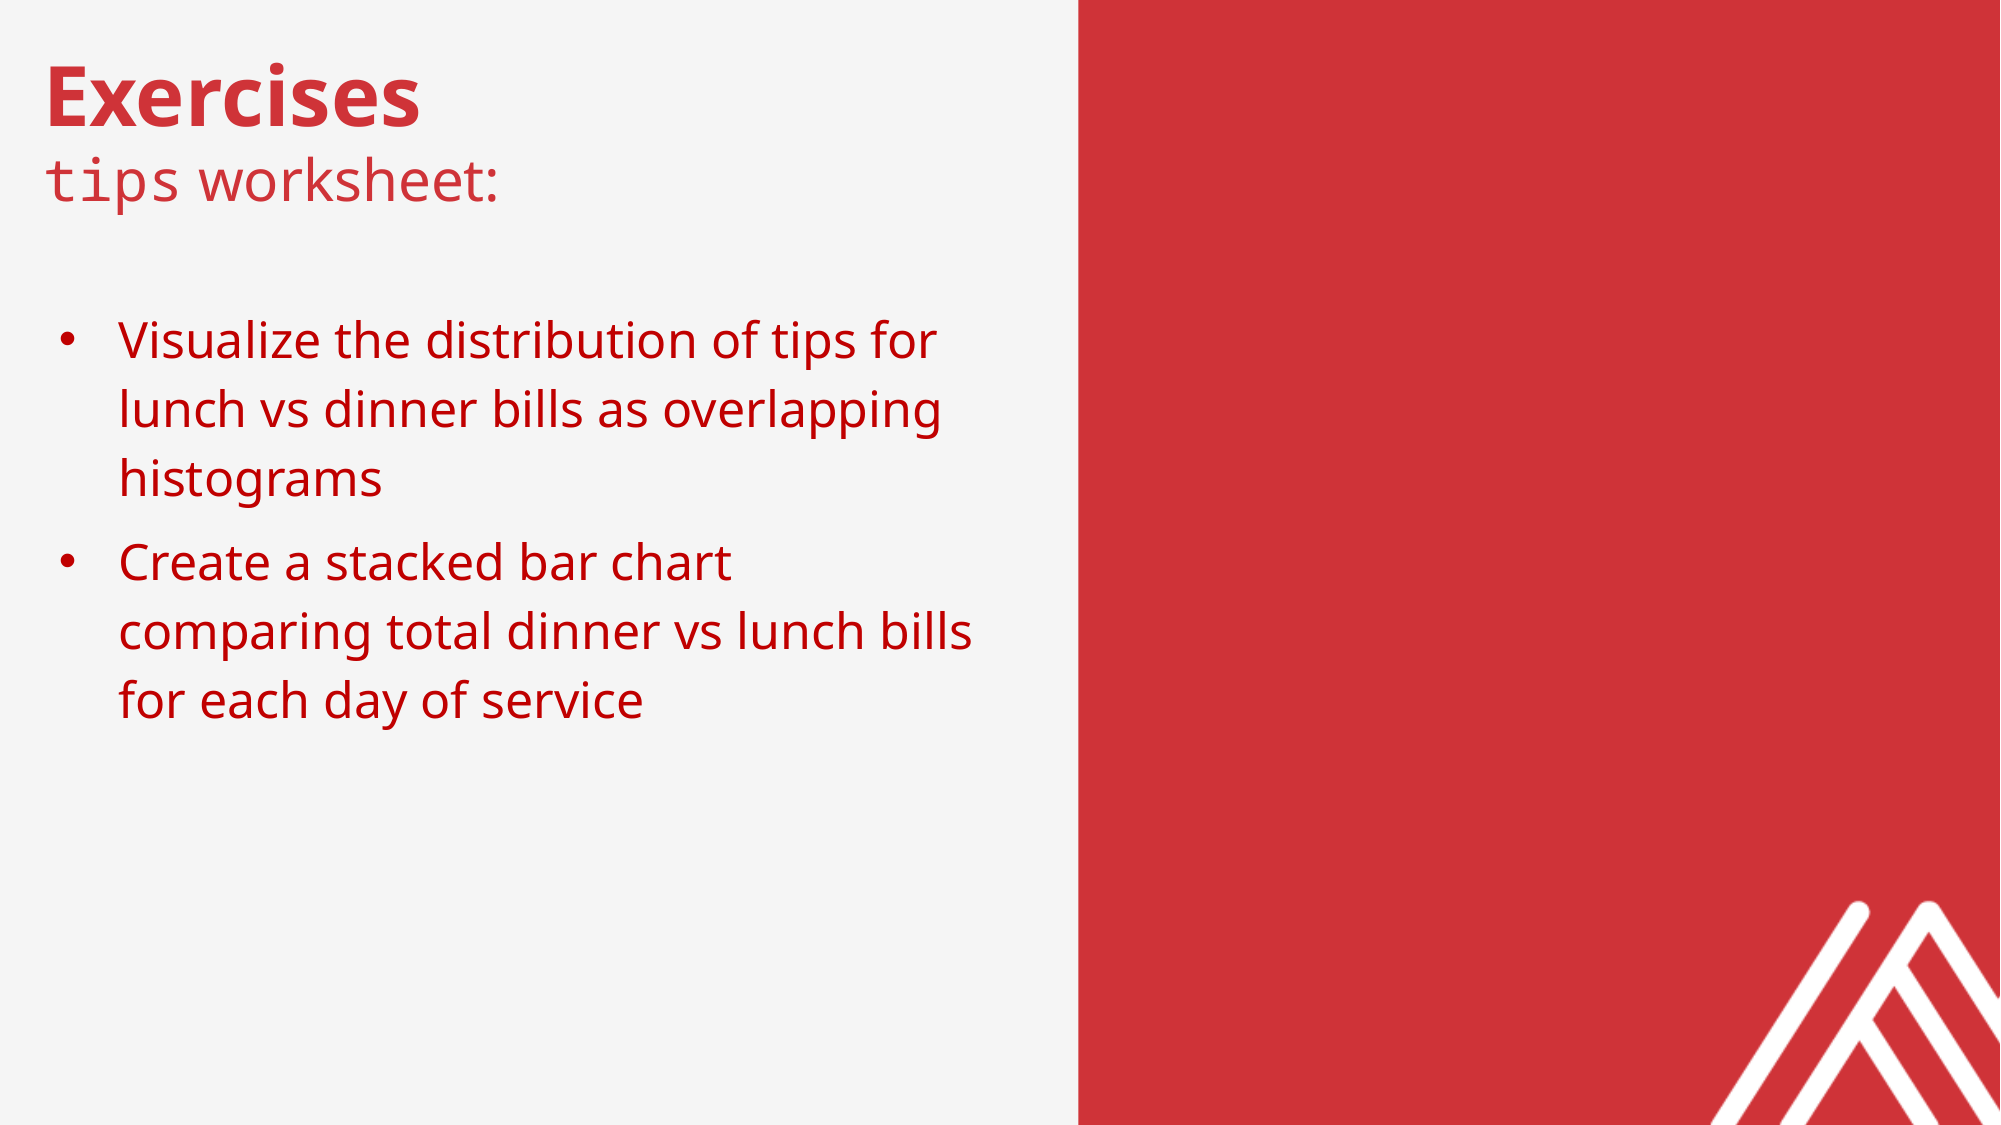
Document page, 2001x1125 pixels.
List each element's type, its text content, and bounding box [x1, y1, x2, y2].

picture [1703, 825, 2000, 1125]
text_box [1077, 0, 2000, 1125]
text_box Exercises tips worksheet: Visualize the distribution of tips for lunch vs dinner bills as overlapping histograms Create a stacked bar chart comparing total dinner vs lunch bills for each day of service [28, 36, 1003, 936]
